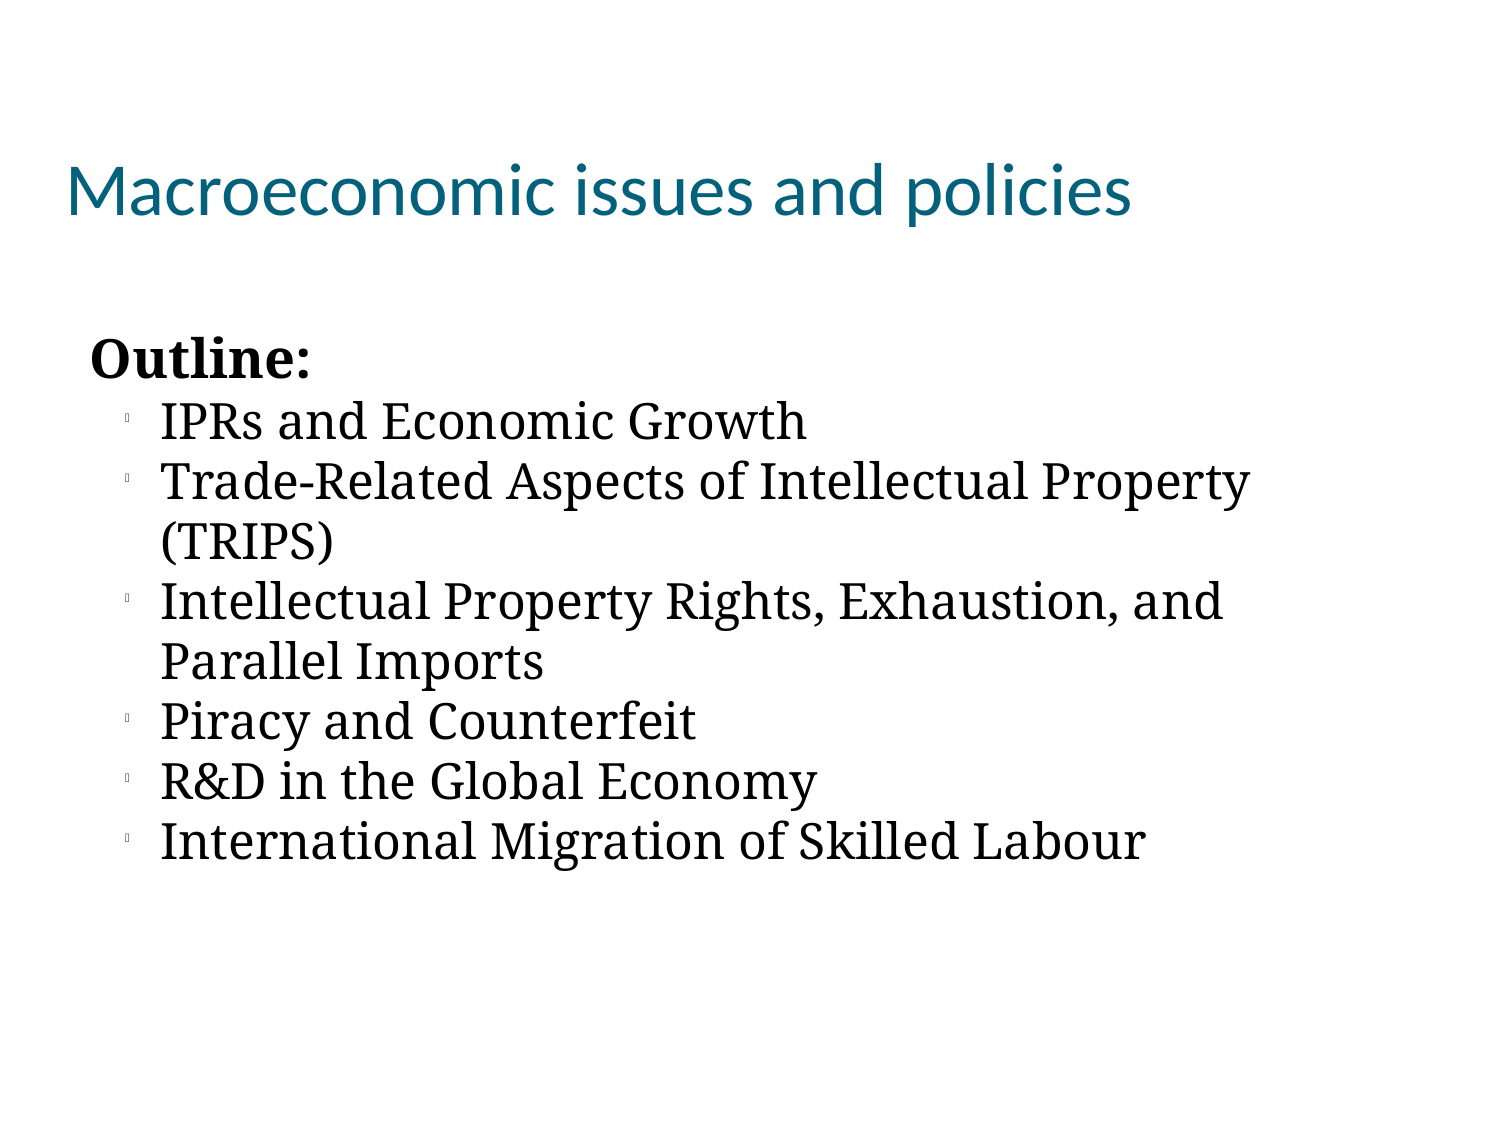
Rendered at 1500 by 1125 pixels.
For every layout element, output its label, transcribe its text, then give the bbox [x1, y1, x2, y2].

text_box Macroeconomic issues and policies [64, 42, 1415, 231]
text_box Outline: IPRs and Economic Growth Trade-Related Aspects of Intellectual Property (TRIPS) Intellectual Property Rights, Exhaustion, and Parallel Imports Piracy and Counterfeit R&D in the Global Economy International Migration of Skilled Labour [75, 317, 1425, 1038]
